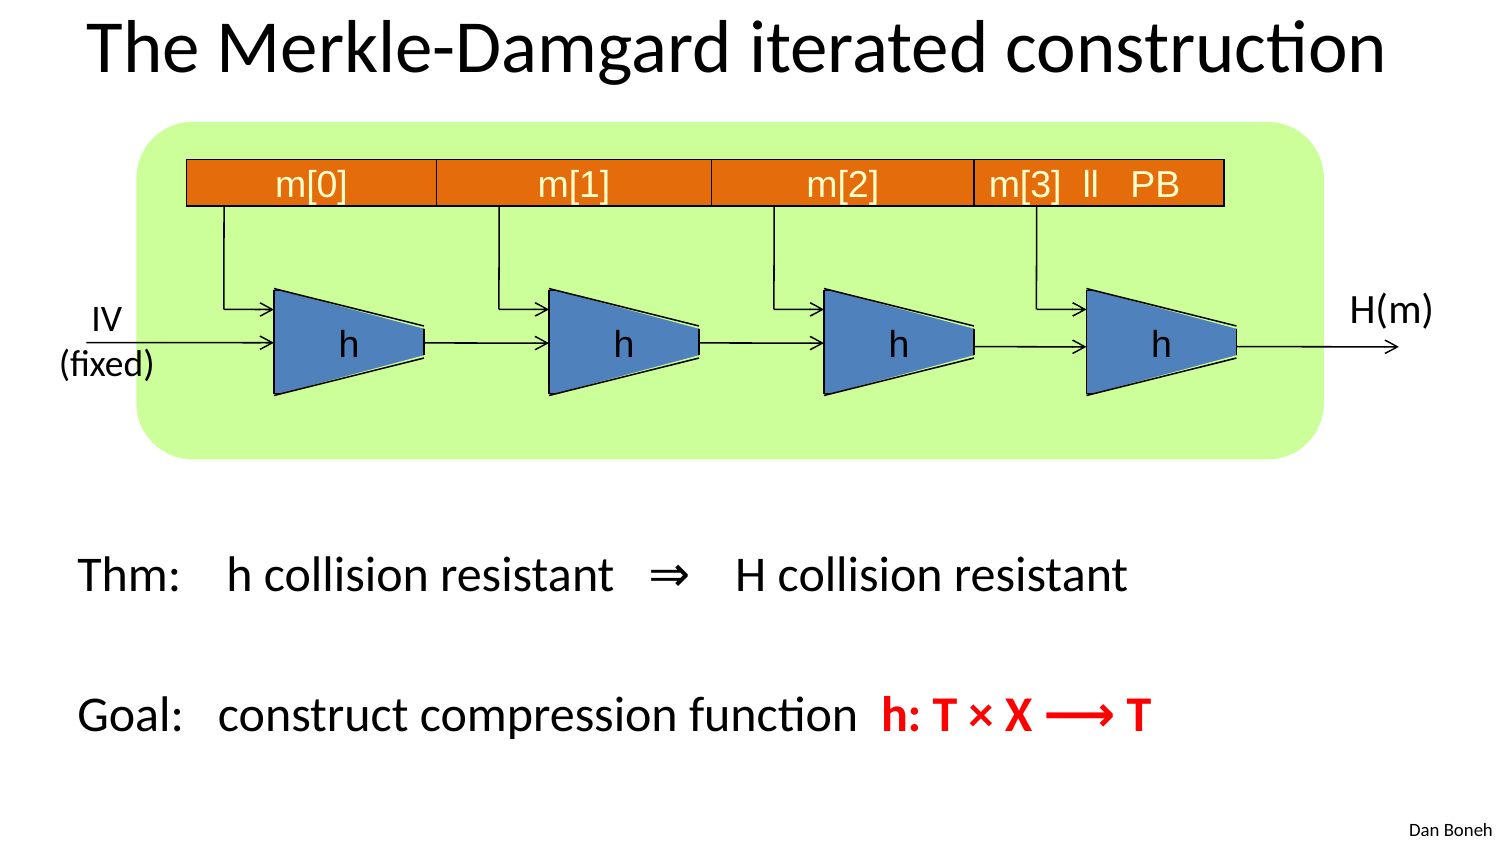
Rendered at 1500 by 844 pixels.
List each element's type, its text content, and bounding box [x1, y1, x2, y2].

text_box m[1] [436, 159, 711, 207]
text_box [223, 206, 275, 310]
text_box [273, 348, 450, 396]
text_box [498, 205, 550, 310]
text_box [1086, 288, 1262, 336]
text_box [823, 348, 1000, 396]
text_box h [826, 343, 974, 347]
text_box h [551, 343, 697, 347]
list Thm: h collision resistant ⇒ H collision resistant Goal: construct compression function h: T × X ⟶ T [62, 534, 1400, 760]
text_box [42, 286, 275, 393]
text_box m[3] ll PB [973, 159, 1224, 207]
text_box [273, 288, 450, 336]
text_box H(m) [1334, 273, 1450, 339]
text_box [823, 288, 1000, 336]
text_box h [280, 343, 422, 347]
text_box [136, 121, 1324, 345]
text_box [773, 205, 825, 310]
text_box [828, 207, 1086, 346]
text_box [548, 348, 725, 396]
text_box m[0] [186, 159, 436, 207]
text_box h [1086, 342, 1237, 347]
text_box m[2] [711, 159, 973, 207]
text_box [1086, 348, 1262, 396]
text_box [1036, 205, 1087, 310]
text_box [136, 351, 1324, 460]
title The Merkle-Damgard iterated construction [12, 0, 1463, 113]
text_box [548, 288, 725, 336]
